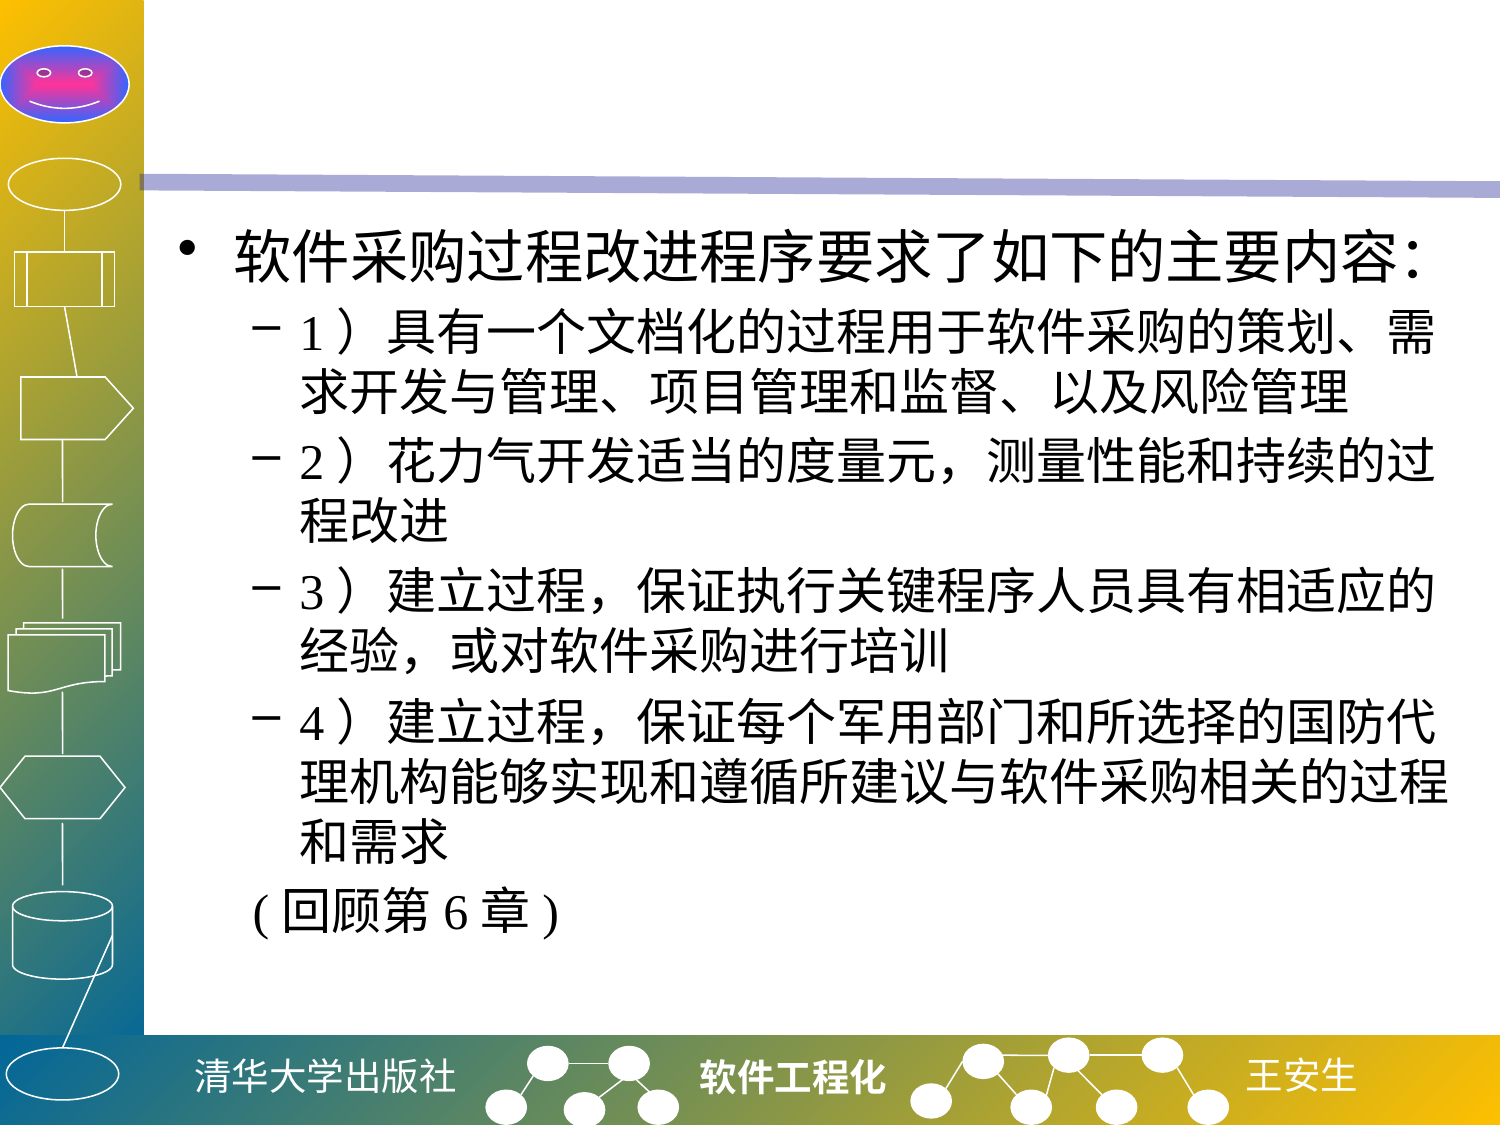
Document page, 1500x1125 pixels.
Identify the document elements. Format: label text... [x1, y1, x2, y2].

list 软件采购过程改进程序要求了如下的主要内容： 1）具有一个文档化的过程用于软件采购的策划、需求开发与管理、项目管理和监督、以及风险管理 2）花力气开发适当的度量元，测量性能和持续的过程改进 3）建立过程，保证执行关键程序人员具有相适应的经验，或对软件采购进行培训 4）建立过程，保证每个军用部门和所选择的国防代理机构能够实现和遵循所建议与软件采购相关的过程和需求 (回顾第6章) [162, 212, 1476, 1017]
